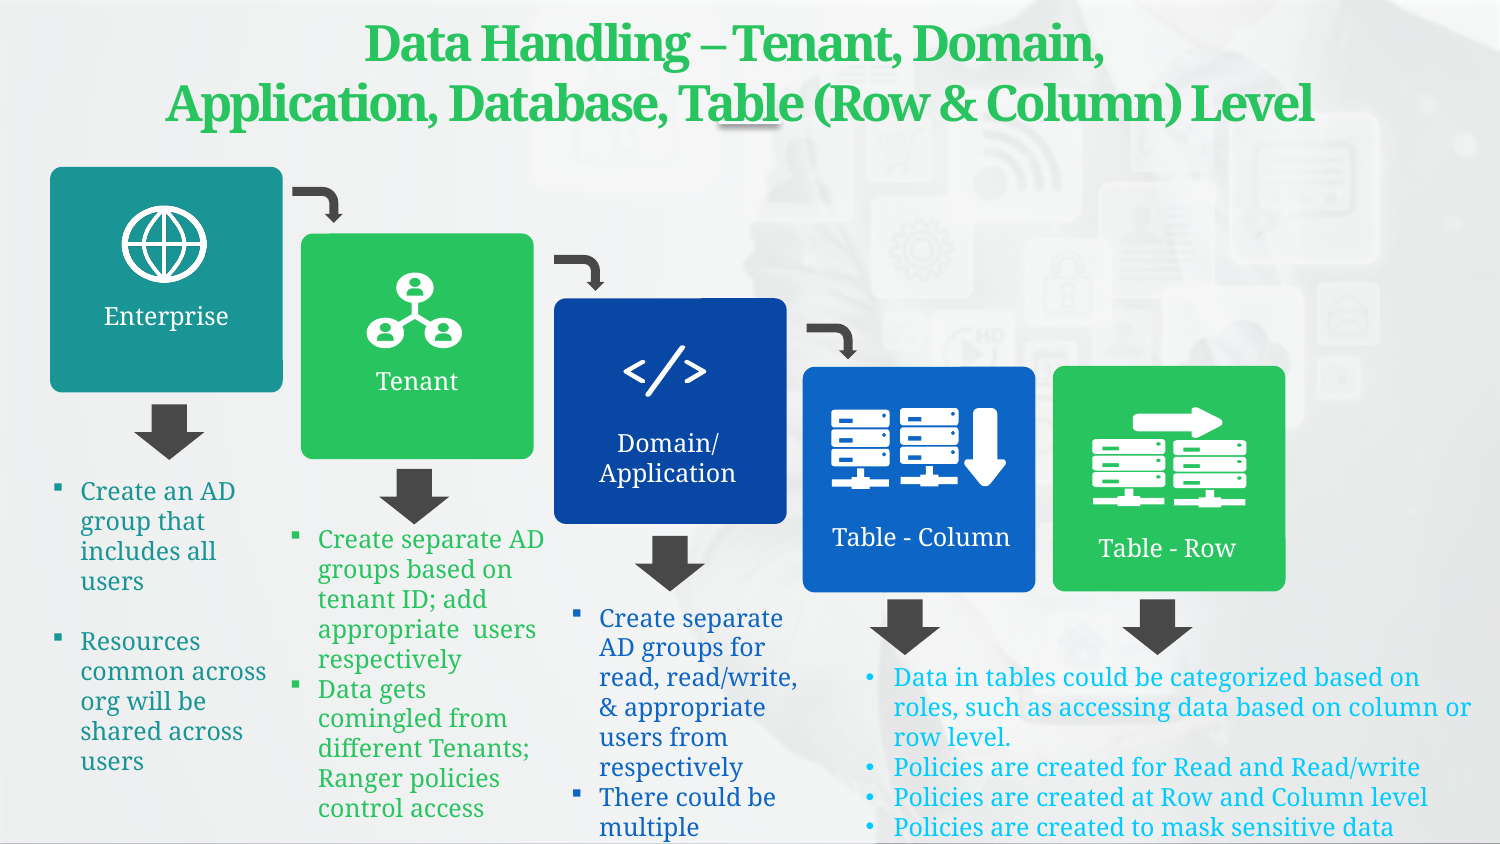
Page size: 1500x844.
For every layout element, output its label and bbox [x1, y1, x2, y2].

picture [1040, 823, 1050, 834]
picture [913, 823, 918, 834]
picture [1144, 825, 1150, 834]
text_box [37, 166, 1500, 823]
picture [1114, 825, 1119, 834]
picture [1377, 823, 1389, 834]
picture [1297, 823, 1302, 834]
picture [1276, 823, 1286, 834]
picture [1347, 825, 1352, 834]
picture [1002, 823, 1007, 834]
picture [929, 823, 933, 834]
picture [0, 0, 1500, 844]
